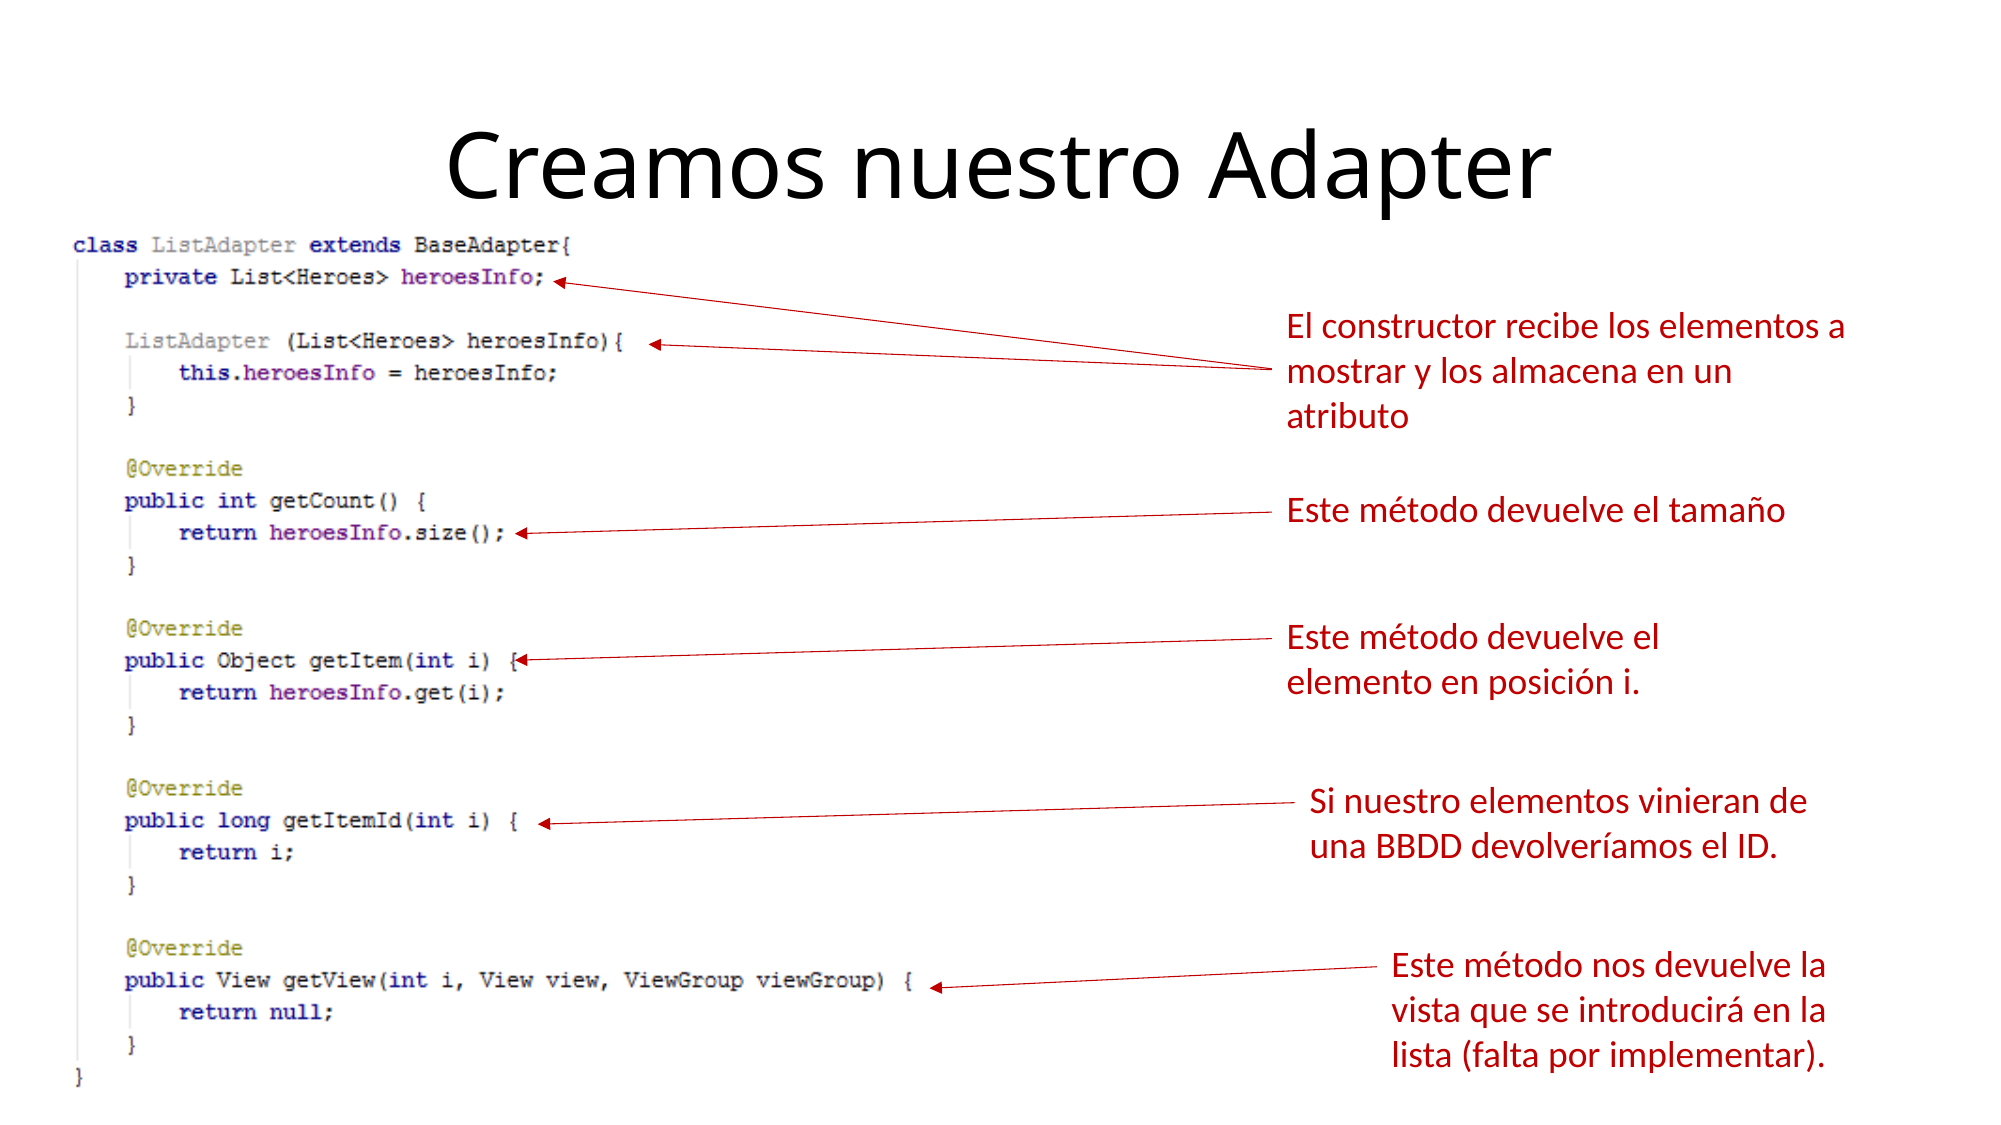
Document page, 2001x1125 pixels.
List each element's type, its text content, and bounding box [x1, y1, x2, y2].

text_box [537, 802, 1295, 825]
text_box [553, 281, 1272, 370]
text_box El constructor recibe los elementos a mostrar y los almacena en un atributo [1271, 293, 1863, 444]
text_box Si nuestro elementos vinieran de una BBDD devolveríamos el ID. [1294, 768, 1830, 874]
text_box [514, 512, 1272, 534]
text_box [929, 966, 1377, 989]
text_box Este método devuelve el elemento en posición i. [1271, 604, 1807, 710]
text_box Este método devuelve el tamaño [1271, 478, 1807, 538]
picture [66, 223, 964, 1109]
text_box Este método nos devuelve la vista que se introducirá en la lista (falta por implementar). [1376, 932, 1912, 1083]
title Creamos nuestro Adapter [137, 59, 1863, 278]
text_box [514, 638, 1272, 661]
